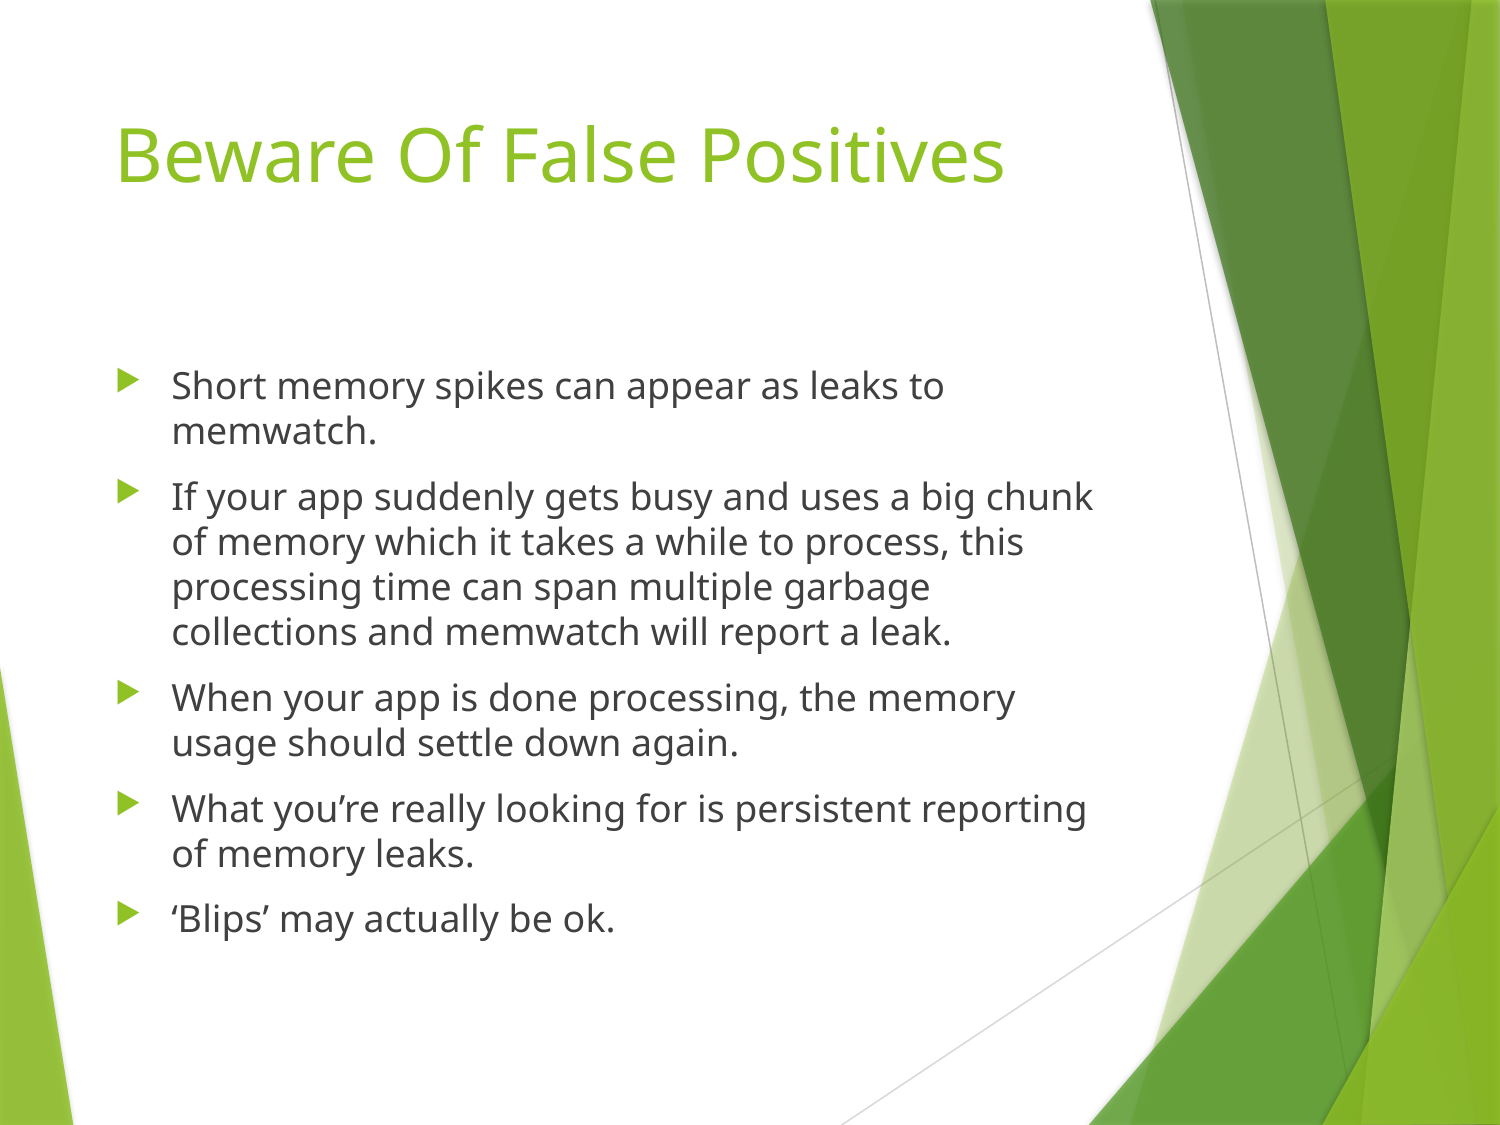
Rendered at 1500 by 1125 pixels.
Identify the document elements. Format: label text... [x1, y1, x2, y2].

list Short memory spikes can appear as leaks to memwatch. If your app suddenly gets busy and uses a big chunk of memory which it takes a while to process, this processing time can span multiple garbage collections and memwatch will report a leak. When your app is done processing, the memory usage should settle down again. What you’re really looking for is persistent reporting of memory leaks. ‘Blips’ may actually be ok. [99, 354, 1142, 992]
title Beware Of False Positives [99, 99, 1142, 317]
